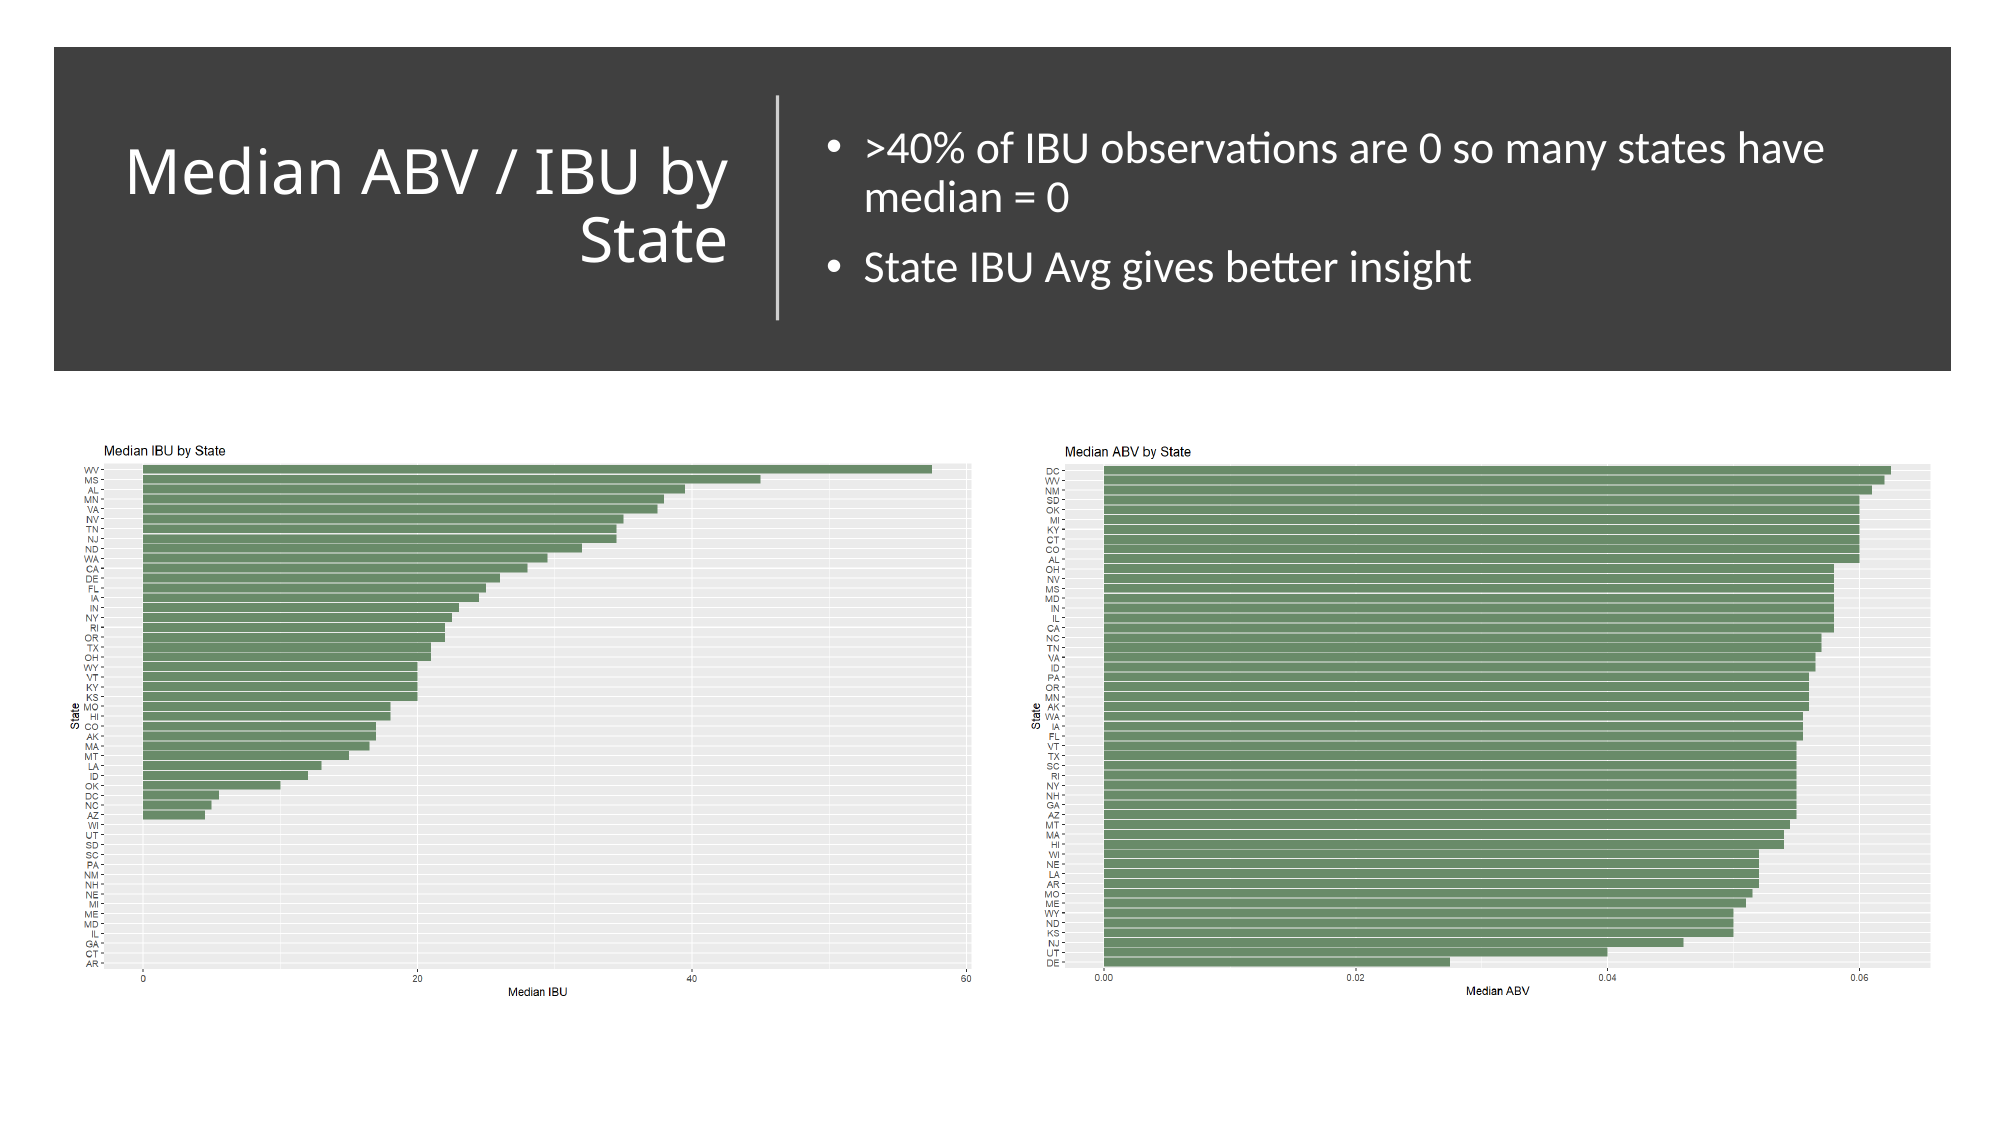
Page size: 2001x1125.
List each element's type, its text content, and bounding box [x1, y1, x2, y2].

picture [1025, 440, 1936, 1003]
title Median ABV / IBU by State [106, 83, 744, 334]
picture [64, 439, 977, 1004]
text_box [63, 57, 1942, 361]
list >40% of IBU observations are 0 so many states have median = 0 State IBU Avg gives better insight [811, 83, 1896, 334]
